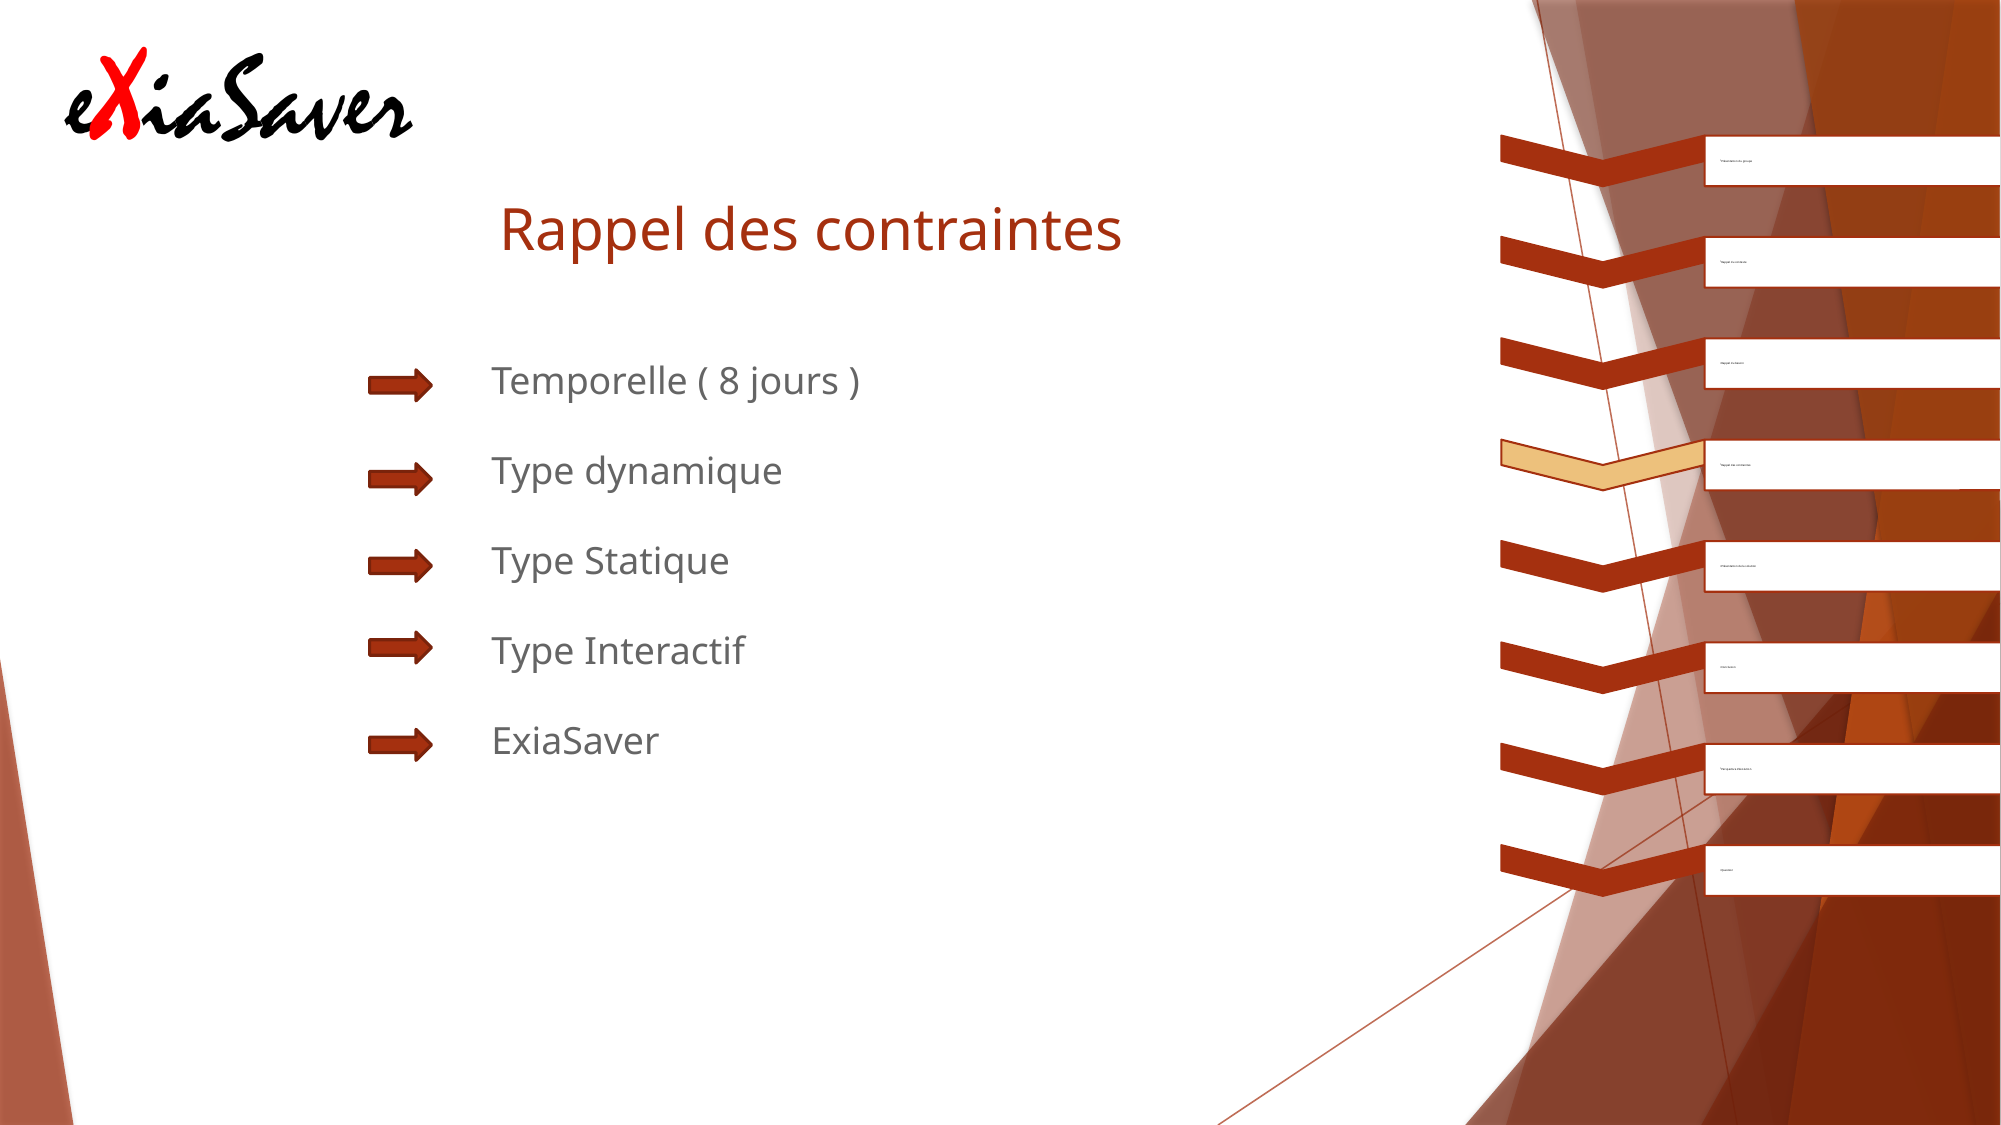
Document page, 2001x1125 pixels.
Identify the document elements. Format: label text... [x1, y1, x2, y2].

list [37, 14, 433, 186]
text_box [368, 368, 433, 403]
text_box Temporelle ( 8 jours ) Type dynamique Type Statique Type Interactif ExiaSaver [476, 349, 1495, 815]
text_box Rappel des contraintes [308, 185, 1315, 270]
text_box [368, 727, 433, 762]
text_box [368, 548, 433, 583]
text_box [368, 462, 433, 497]
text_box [1500, 135, 2000, 897]
text_box [368, 630, 433, 665]
